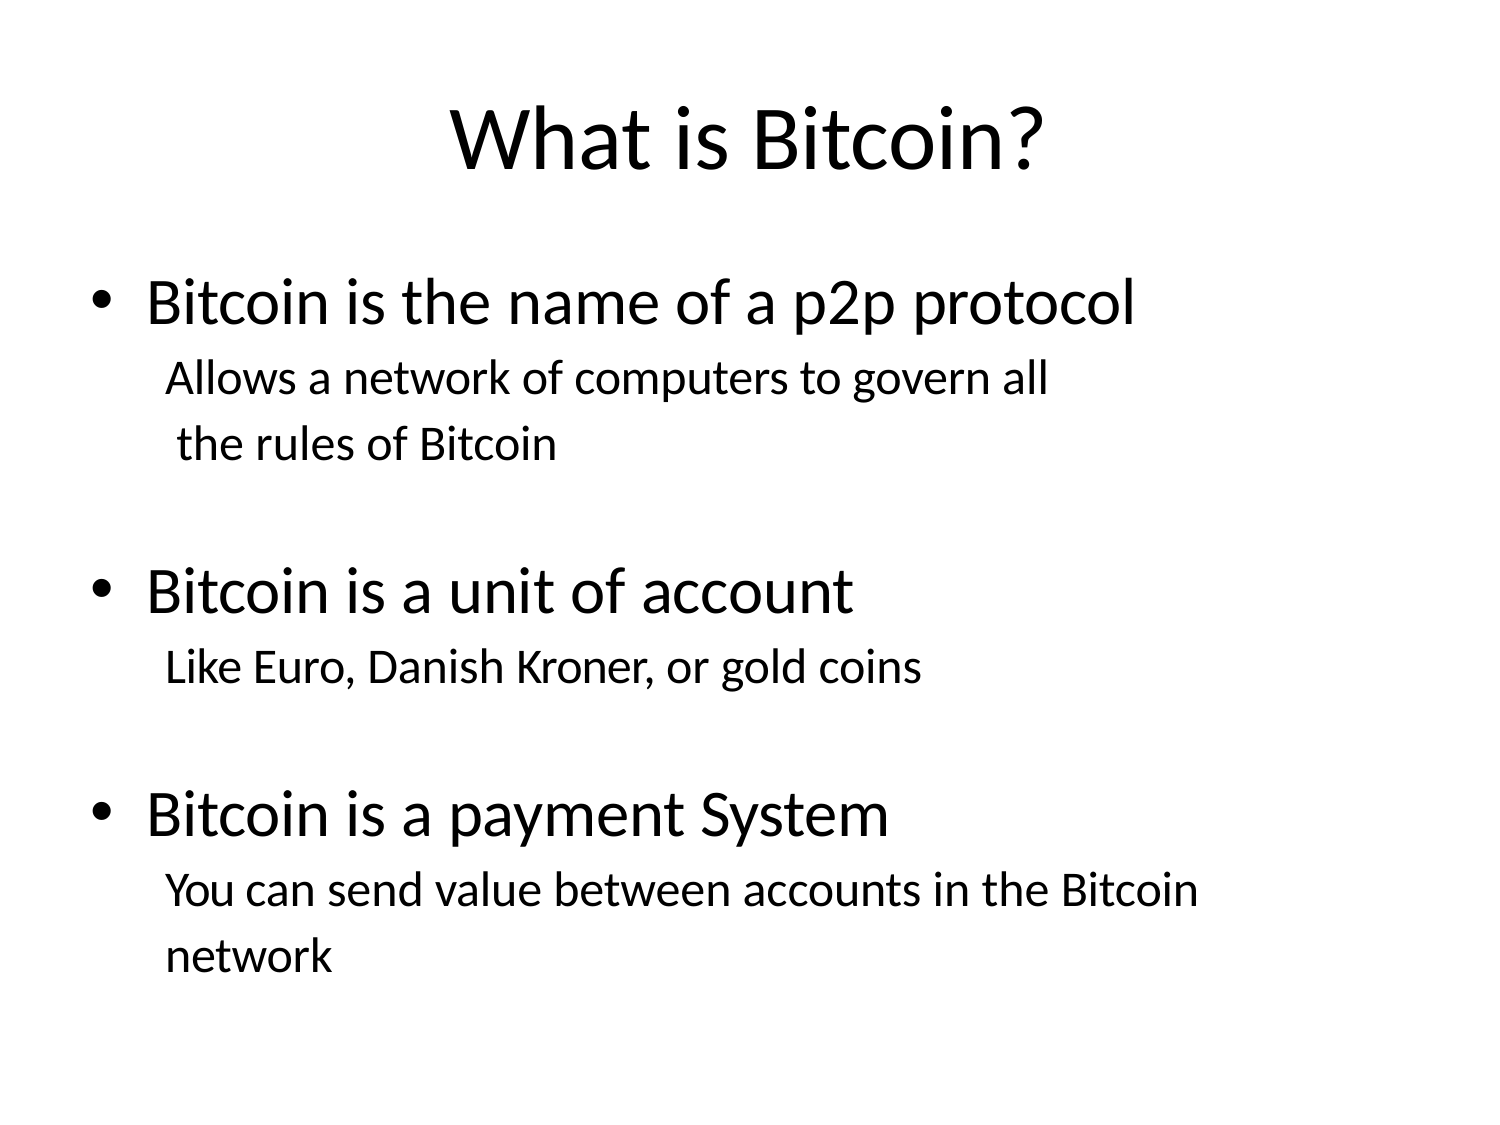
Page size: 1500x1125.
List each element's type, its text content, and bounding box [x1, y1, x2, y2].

text_box Bitcoin is the name of a p2p protocol Allows a network of computers to govern all the rules of Bitcoin Bitcoin is a unit of account Like Euro, Danish Kroner, or gold coins Bitcoin is a payment System You can send value between accounts in the Bitcoin network [87, 257, 1212, 983]
title What is Bitcoin? [90, 33, 1410, 266]
